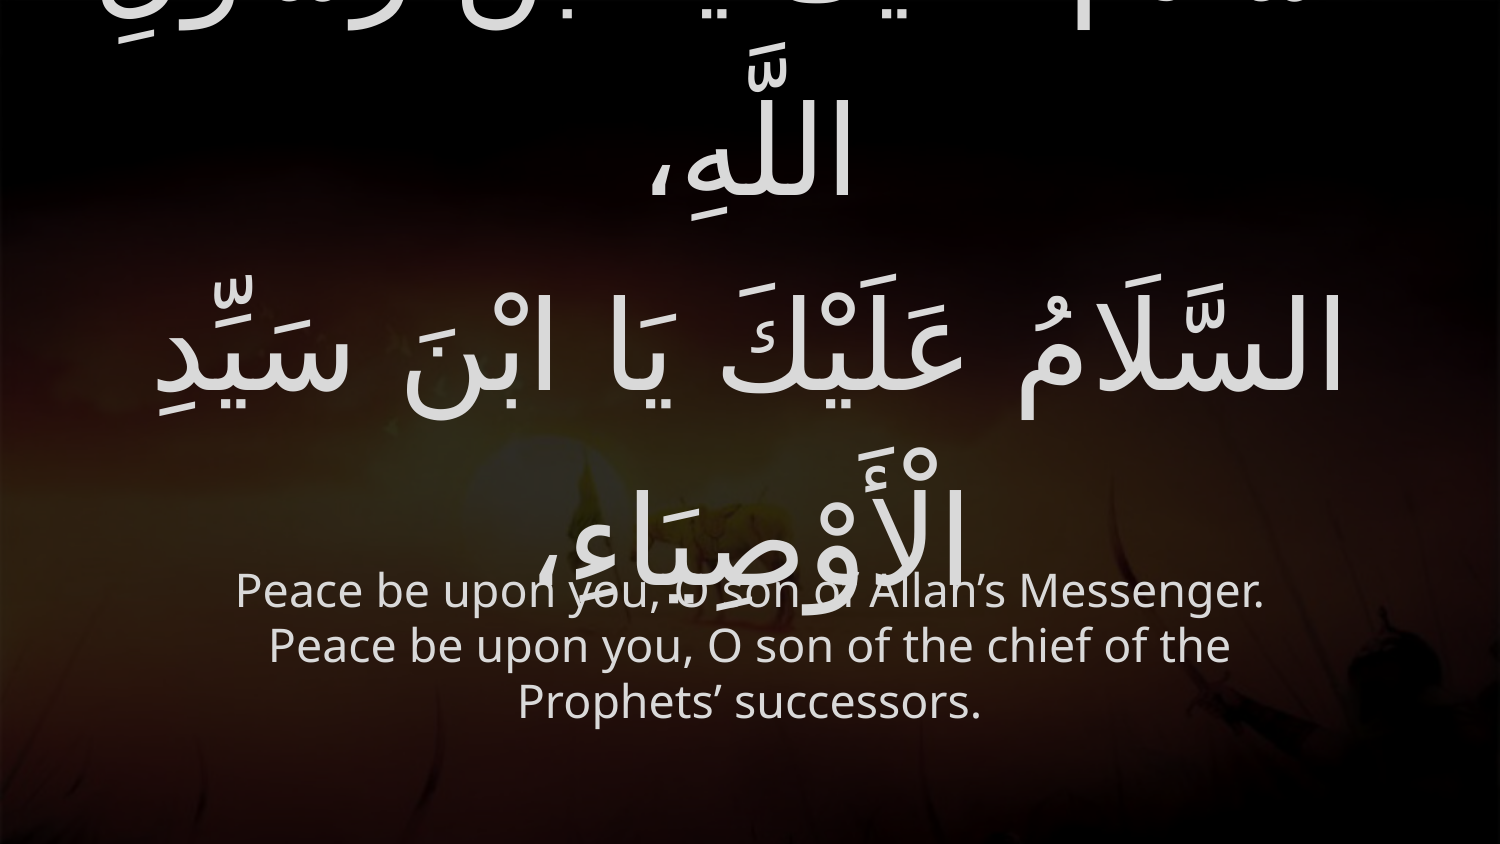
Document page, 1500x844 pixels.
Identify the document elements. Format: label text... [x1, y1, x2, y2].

list Peace be upon you, O son of Allah’s Messenger. Peace be upon you, O son of the chief of the Prophets’ successors. [219, 553, 1281, 788]
title السَّلَامُ عَلَيْكَ يَا ابْنَ رَسُولِ اللَّهِ، السَّلَامُ عَلَيْكَ يَا ابْنَ سَيِّدِ الْأَوْصِيَاءِ، [0, 150, 1500, 291]
